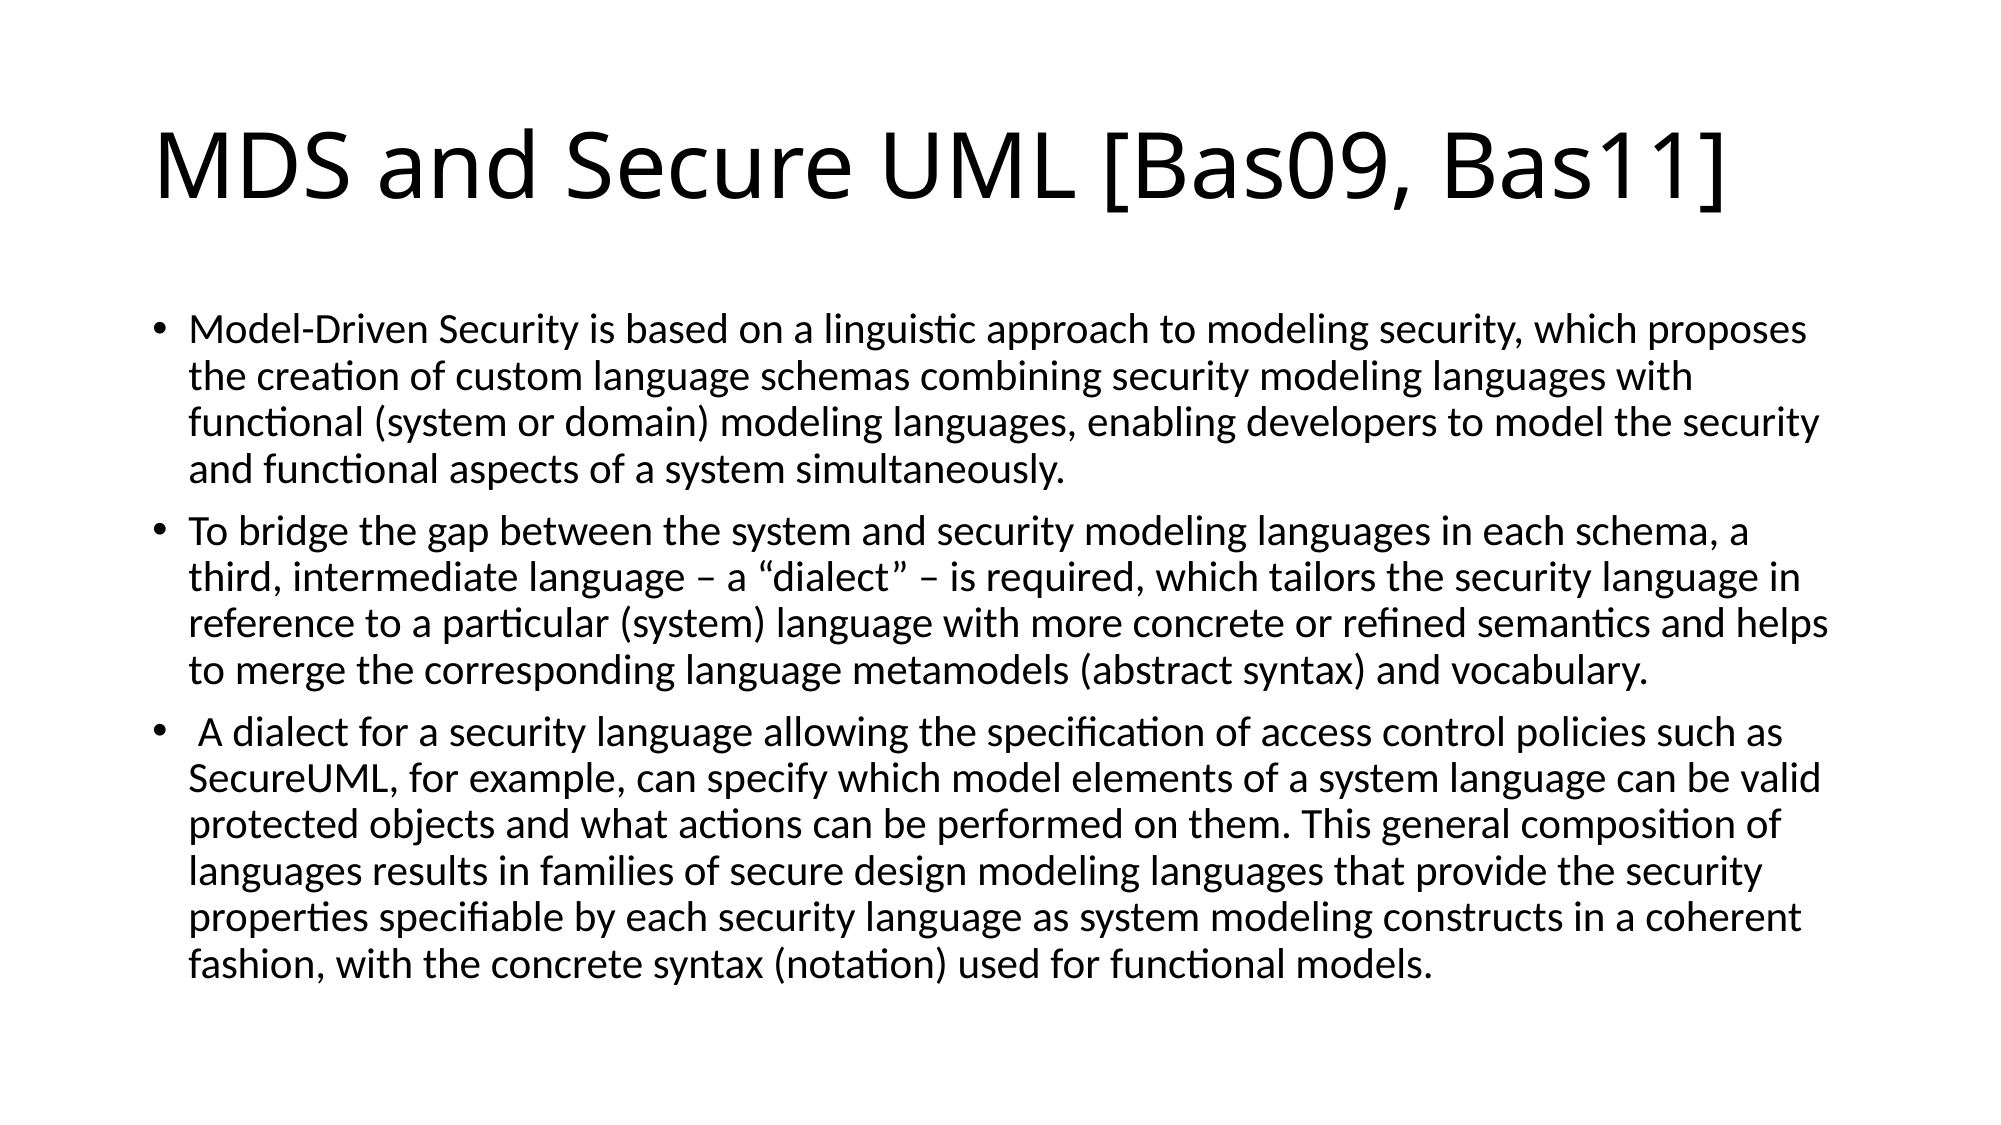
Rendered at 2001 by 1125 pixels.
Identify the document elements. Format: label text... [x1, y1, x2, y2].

list Model-Driven Security is based on a linguistic approach to modeling security, which proposes the creation of custom language schemas combining security modeling languages with functional (system or domain) modeling languages, enabling developers to model the security and functional aspects of a system simultaneously. To bridge the gap between the system and security modeling languages in each schema, a third, intermediate language – a “dialect” – is required, which tailors the security language in reference to a particular (system) language with more concrete or refined semantics and helps to merge the corresponding language metamodels (abstract syntax) and vocabulary. A dialect for a security language allowing the specification of access control policies such as SecureUML, for example, can specify which model elements of a system language can be valid protected objects and what actions can be performed on them. This general composition of languages results in families of secure design modeling languages that provide the security properties specifiable by each security language as system modeling constructs in a coherent fashion, with the concrete syntax (notation) used for functional models. [137, 299, 1863, 1014]
title MDS and Secure UML [Bas09, Bas11] [137, 59, 1863, 278]
